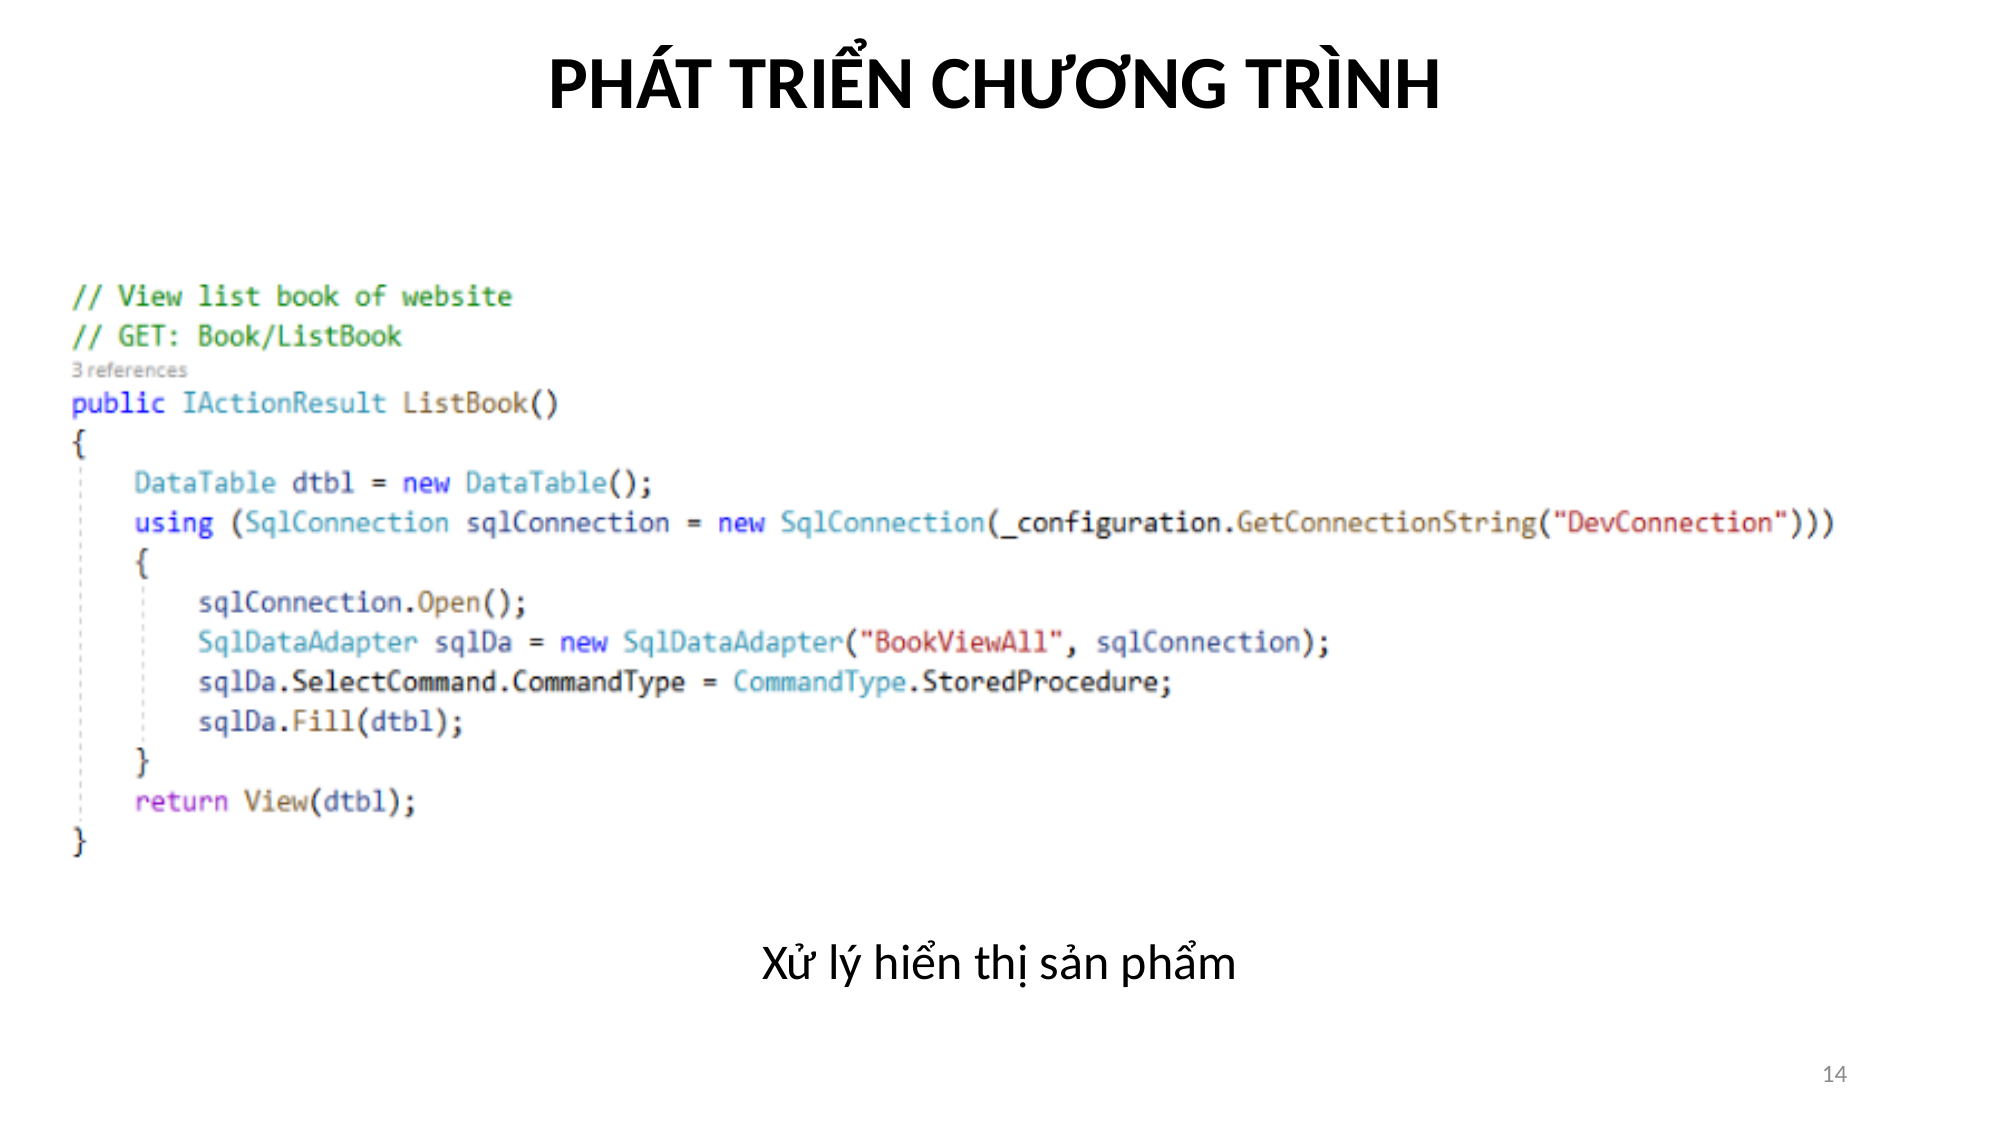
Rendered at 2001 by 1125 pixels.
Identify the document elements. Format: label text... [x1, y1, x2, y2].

text_box Xử lý hiển thị sản phẩm [747, 922, 1253, 998]
text_box PHÁT TRIỂN CHƯƠNG TRÌNH [534, 26, 1464, 132]
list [22, 252, 1976, 879]
slide_number 14 [1412, 1042, 1863, 1103]
